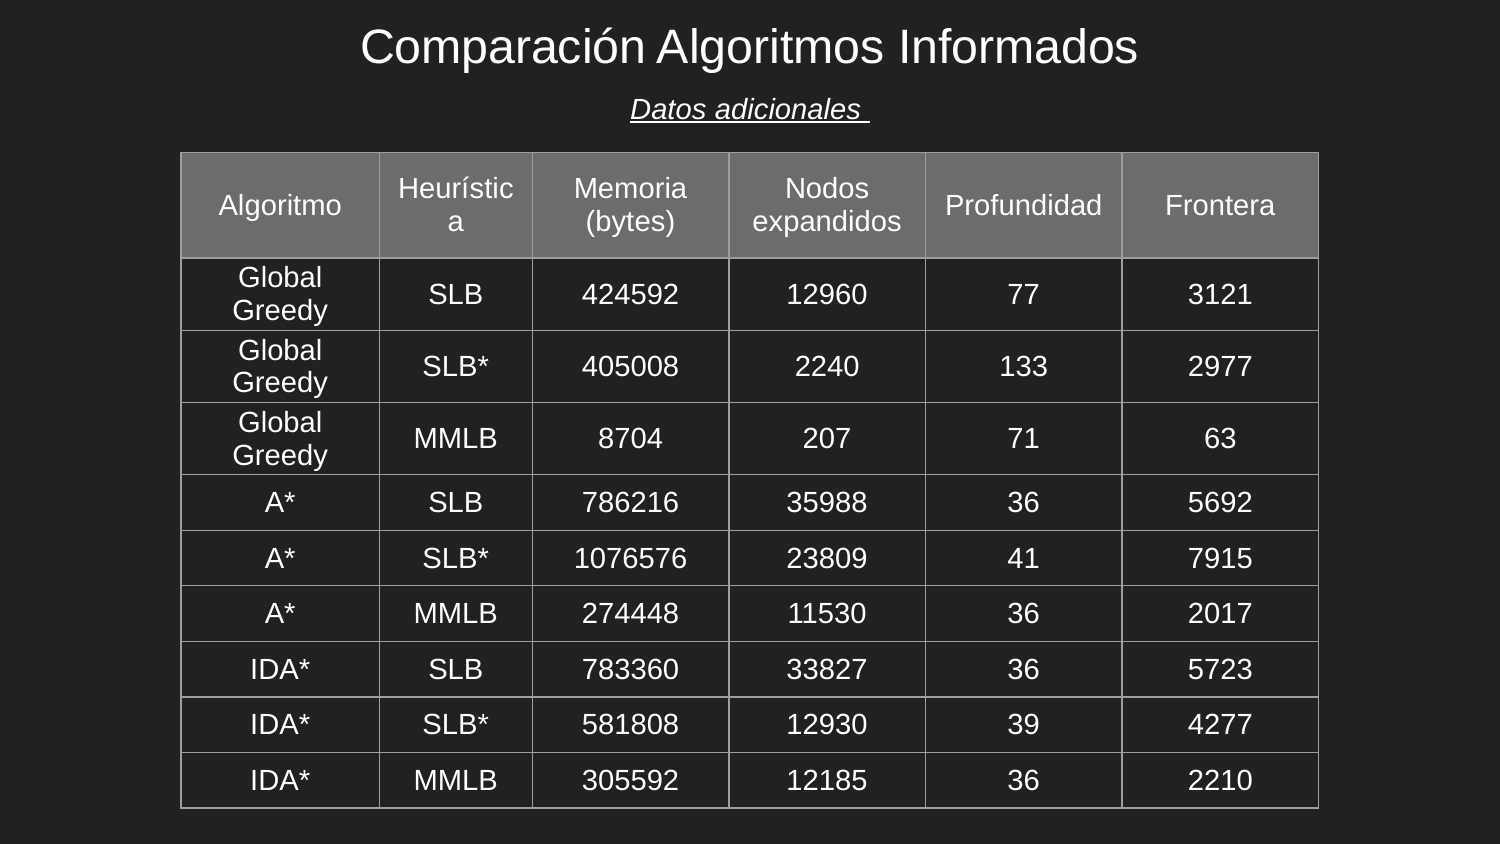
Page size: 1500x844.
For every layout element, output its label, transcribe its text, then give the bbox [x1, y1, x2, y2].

table_cell 77 [926, 259, 1121, 330]
table_cell IDA* [182, 642, 379, 696]
table_cell 12960 [730, 259, 925, 330]
table_header Heurística [380, 153, 532, 257]
table_cell 39 [926, 698, 1121, 752]
table_cell Global Greedy [182, 259, 379, 330]
table_cell 2240 [730, 331, 925, 402]
table_cell 274448 [533, 586, 728, 641]
text_box Datos adicionales [503, 75, 996, 141]
table_cell 3121 [1123, 259, 1318, 330]
table_header Frontera [1123, 153, 1318, 257]
table_cell 36 [926, 586, 1121, 641]
table_cell 12930 [730, 698, 925, 752]
table_cell 41 [926, 531, 1121, 585]
table_cell SLB [380, 475, 532, 530]
table_cell MMLB [380, 586, 532, 641]
table_cell 4277 [1123, 698, 1318, 752]
table_cell SLB* [380, 531, 532, 585]
table_header Nodos expandidos [730, 153, 925, 257]
table_cell 33827 [730, 642, 925, 696]
table_cell 783360 [533, 642, 728, 696]
table_cell MMLB [380, 753, 532, 807]
table_cell 11530 [730, 586, 925, 641]
table_cell SLB* [380, 331, 532, 402]
table_cell 2210 [1123, 753, 1318, 807]
table_cell 8704 [533, 403, 728, 474]
table_cell 5723 [1123, 642, 1318, 696]
table_cell A* [182, 586, 379, 641]
table_cell 35988 [730, 475, 925, 530]
table_cell 23809 [730, 531, 925, 585]
table_cell A* [182, 475, 379, 530]
table_header Memoria (bytes) [533, 153, 728, 257]
table_cell 7915 [1123, 531, 1318, 585]
table_cell 36 [926, 753, 1121, 807]
table_cell SLB [380, 642, 532, 696]
table_cell 71 [926, 403, 1121, 474]
table_cell 424592 [533, 259, 728, 330]
title Comparación Algoritmos Informados [0, 0, 1500, 91]
table_cell Global Greedy [182, 403, 379, 474]
table_header Algoritmo [182, 153, 379, 257]
table_cell 581808 [533, 698, 728, 752]
table_cell 12185 [730, 753, 925, 807]
table_cell 36 [926, 642, 1121, 696]
table_cell 5692 [1123, 475, 1318, 530]
table_cell 36 [926, 475, 1121, 530]
table_cell 405008 [533, 331, 728, 402]
table_cell 2977 [1123, 331, 1318, 402]
table_header Profundidad [926, 153, 1121, 257]
table_cell 305592 [533, 753, 728, 807]
table_cell IDA* [182, 698, 379, 752]
table_cell 2017 [1123, 586, 1318, 641]
table_cell 133 [926, 331, 1121, 402]
table_cell Global Greedy [182, 331, 379, 402]
table_cell SLB [380, 259, 532, 330]
table_cell 1076576 [533, 531, 728, 585]
table_cell 63 [1123, 403, 1318, 474]
table_cell 207 [730, 403, 925, 474]
table_cell A* [182, 531, 379, 585]
table_cell SLB* [380, 698, 532, 752]
table_cell 786216 [533, 475, 728, 530]
table_cell MMLB [380, 403, 532, 474]
table_cell IDA* [182, 753, 379, 807]
